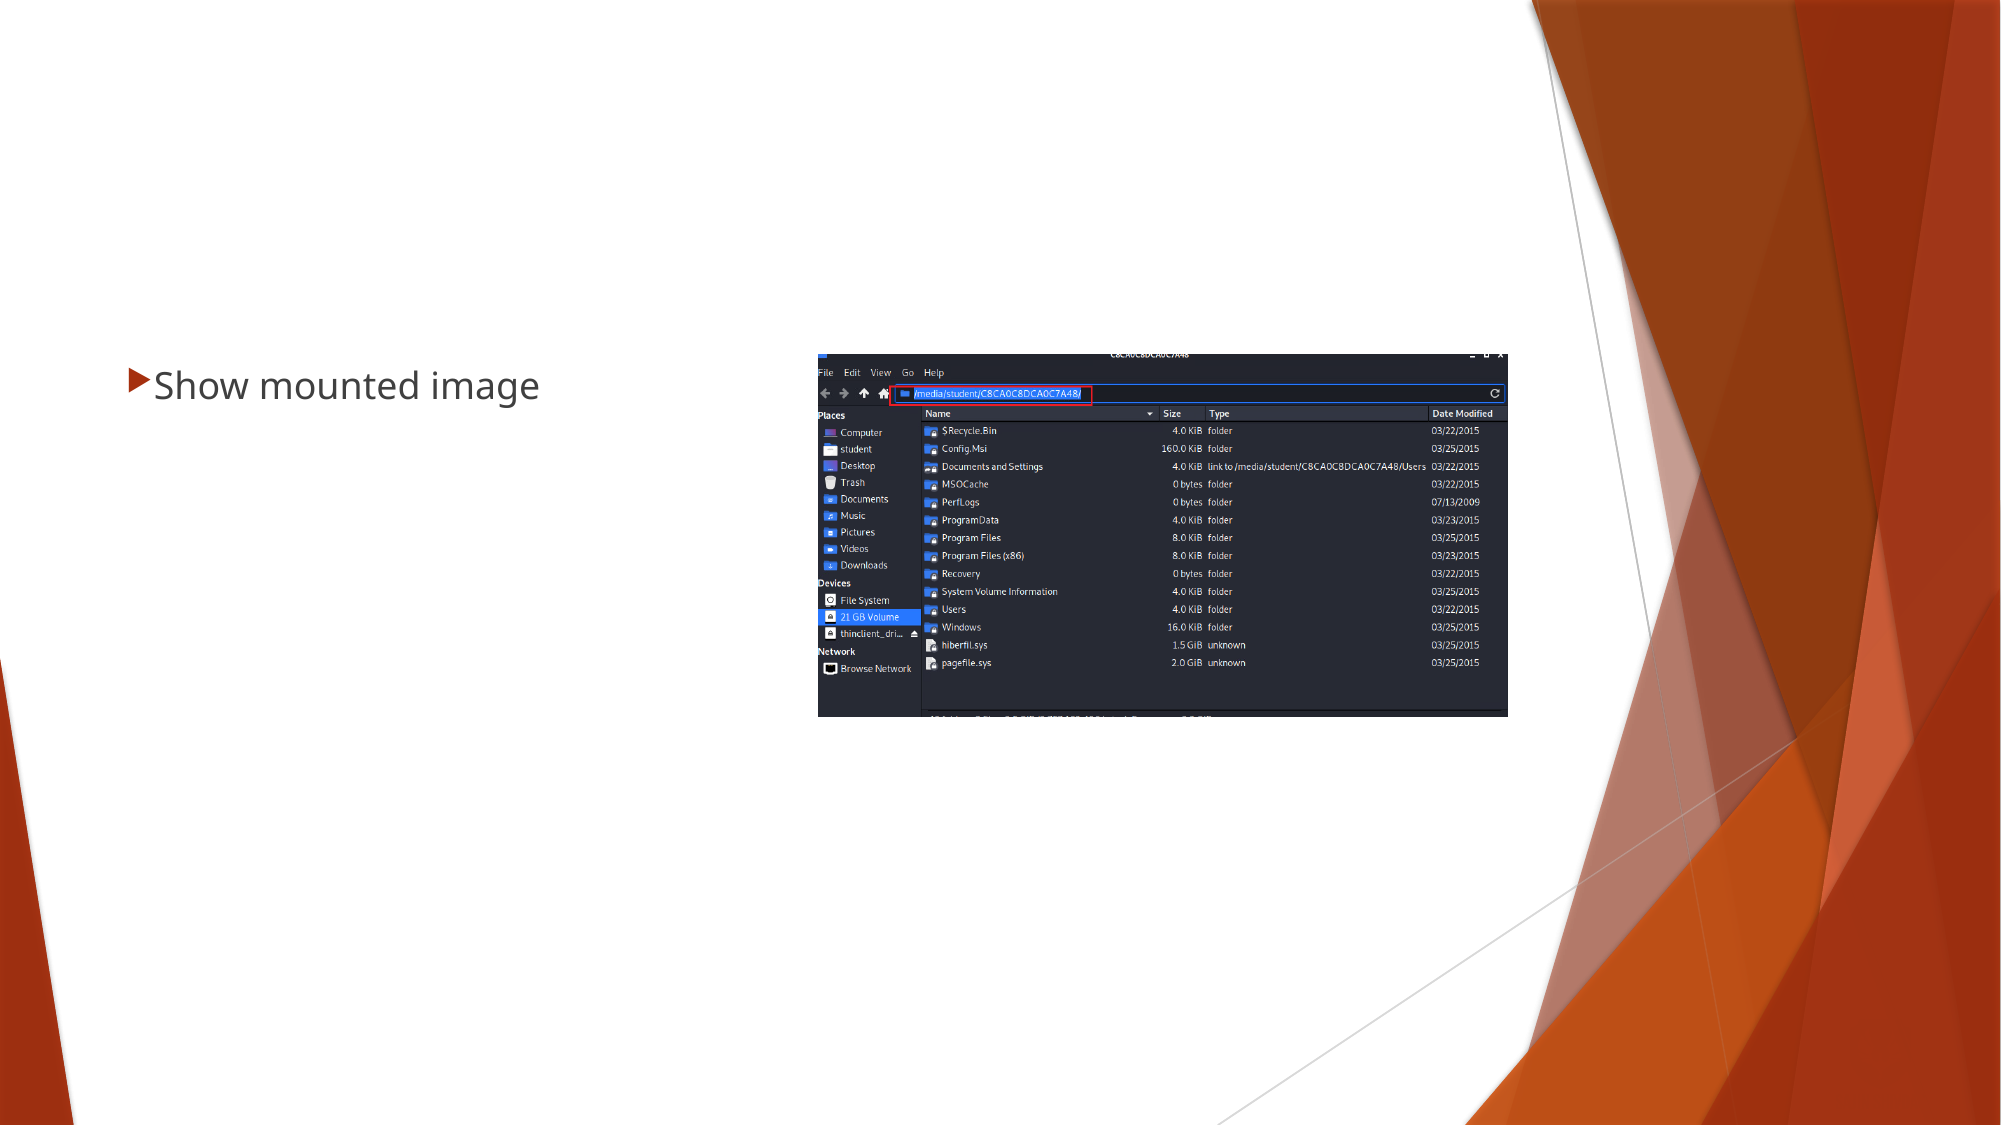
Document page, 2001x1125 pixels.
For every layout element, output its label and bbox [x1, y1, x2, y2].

picture [817, 353, 1509, 717]
text_box [0, 0, 2000, 1125]
